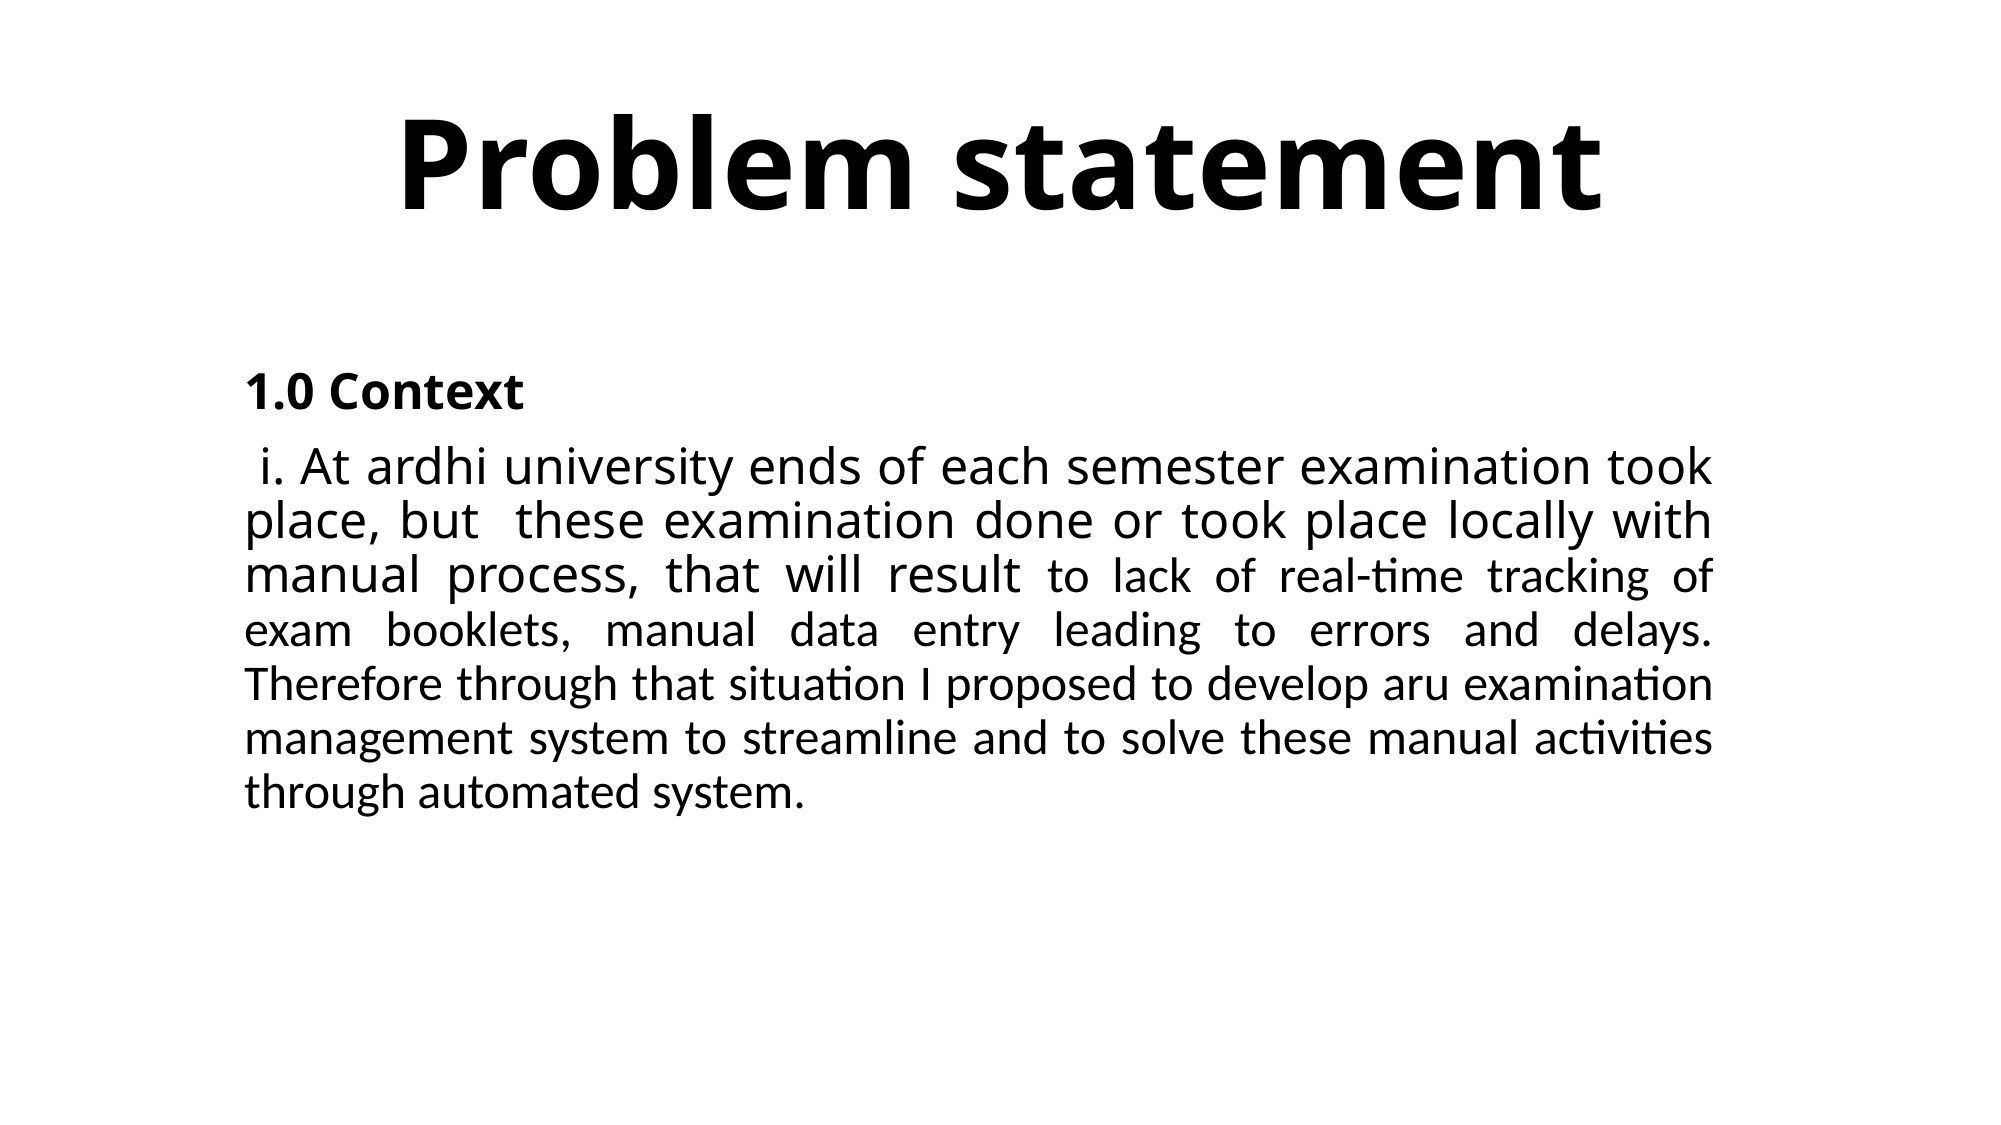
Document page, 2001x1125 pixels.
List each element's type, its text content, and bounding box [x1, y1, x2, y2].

subtitle 1.0 Context i. At ardhi university ends of each semester examination took place, but these examination done or took place locally with manual process, that will result to lack of real-time tracking of exam booklets, manual data entry leading to errors and delays. Therefore through that situation I proposed to develop aru examination management system to streamline and to solve these manual activities through automated system. [229, 284, 1730, 885]
title Problem statement [249, 87, 1750, 244]
